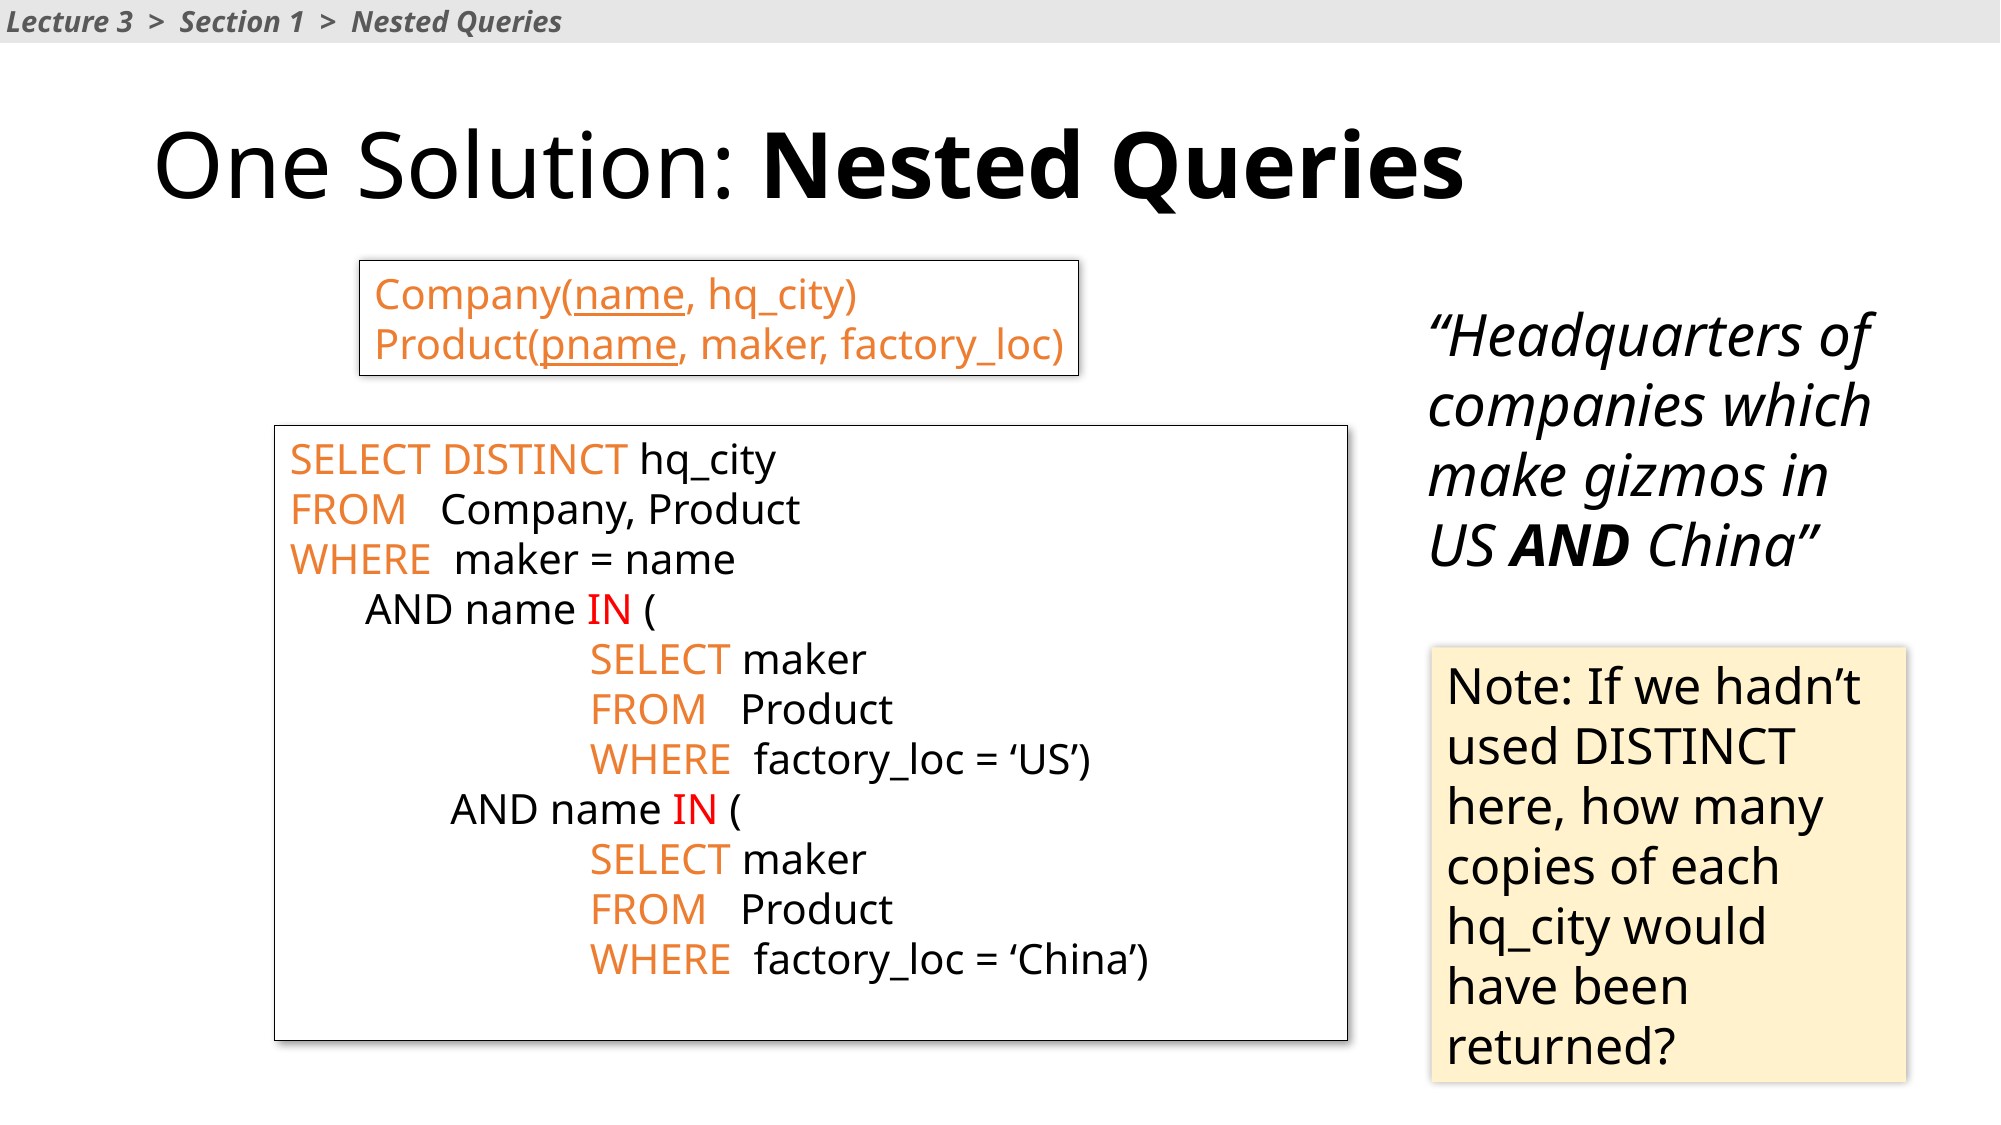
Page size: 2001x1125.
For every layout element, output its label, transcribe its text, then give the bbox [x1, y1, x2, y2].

text_box “Headquarters of companies which make gizmos in US AND China” [1412, 290, 1907, 586]
text_box Company(name, hq_city) Product(pname, maker, factory_loc) [359, 260, 1079, 376]
text_box SELECT DISTINCT hq_city FROM Company, Product WHERE maker = name AND name IN ( SELECT maker FROM Product WHERE factory_loc = ‘US’) AND name IN ( SELECT maker FROM Product WHERE factory_loc = ‘China’) [274, 425, 1348, 1041]
slide_number 77 [1412, 1042, 1863, 1103]
title One Solution: Nested Queries [137, 59, 1863, 278]
text_box Note: If we hadn’t used DISTINCT here, how many copies of each hq_city would have been returned? [1431, 647, 1907, 1083]
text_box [0, 0, 2000, 47]
